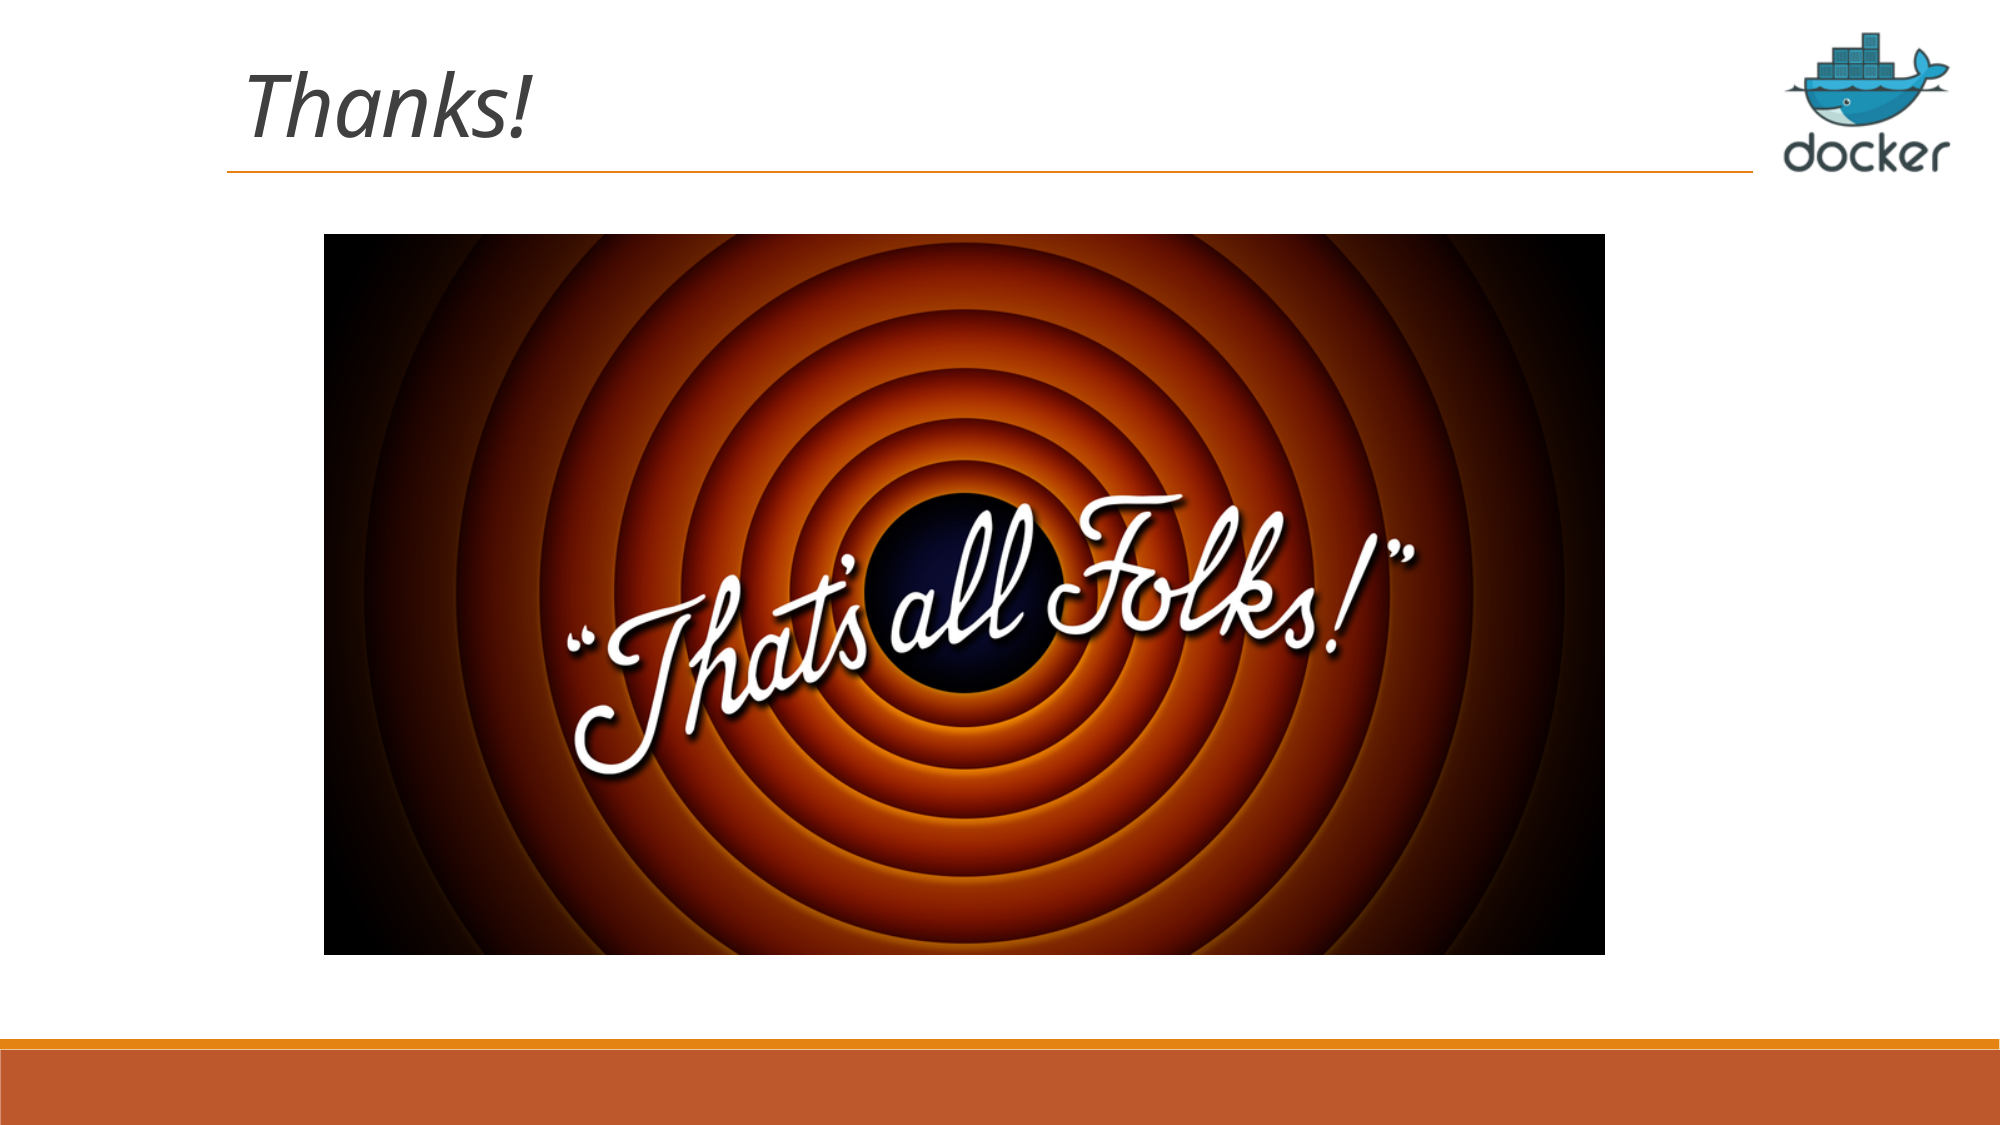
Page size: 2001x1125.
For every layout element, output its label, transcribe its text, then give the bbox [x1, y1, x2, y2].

title Thanks! [226, 58, 1704, 163]
picture [1753, 25, 1973, 185]
picture [324, 233, 1606, 955]
